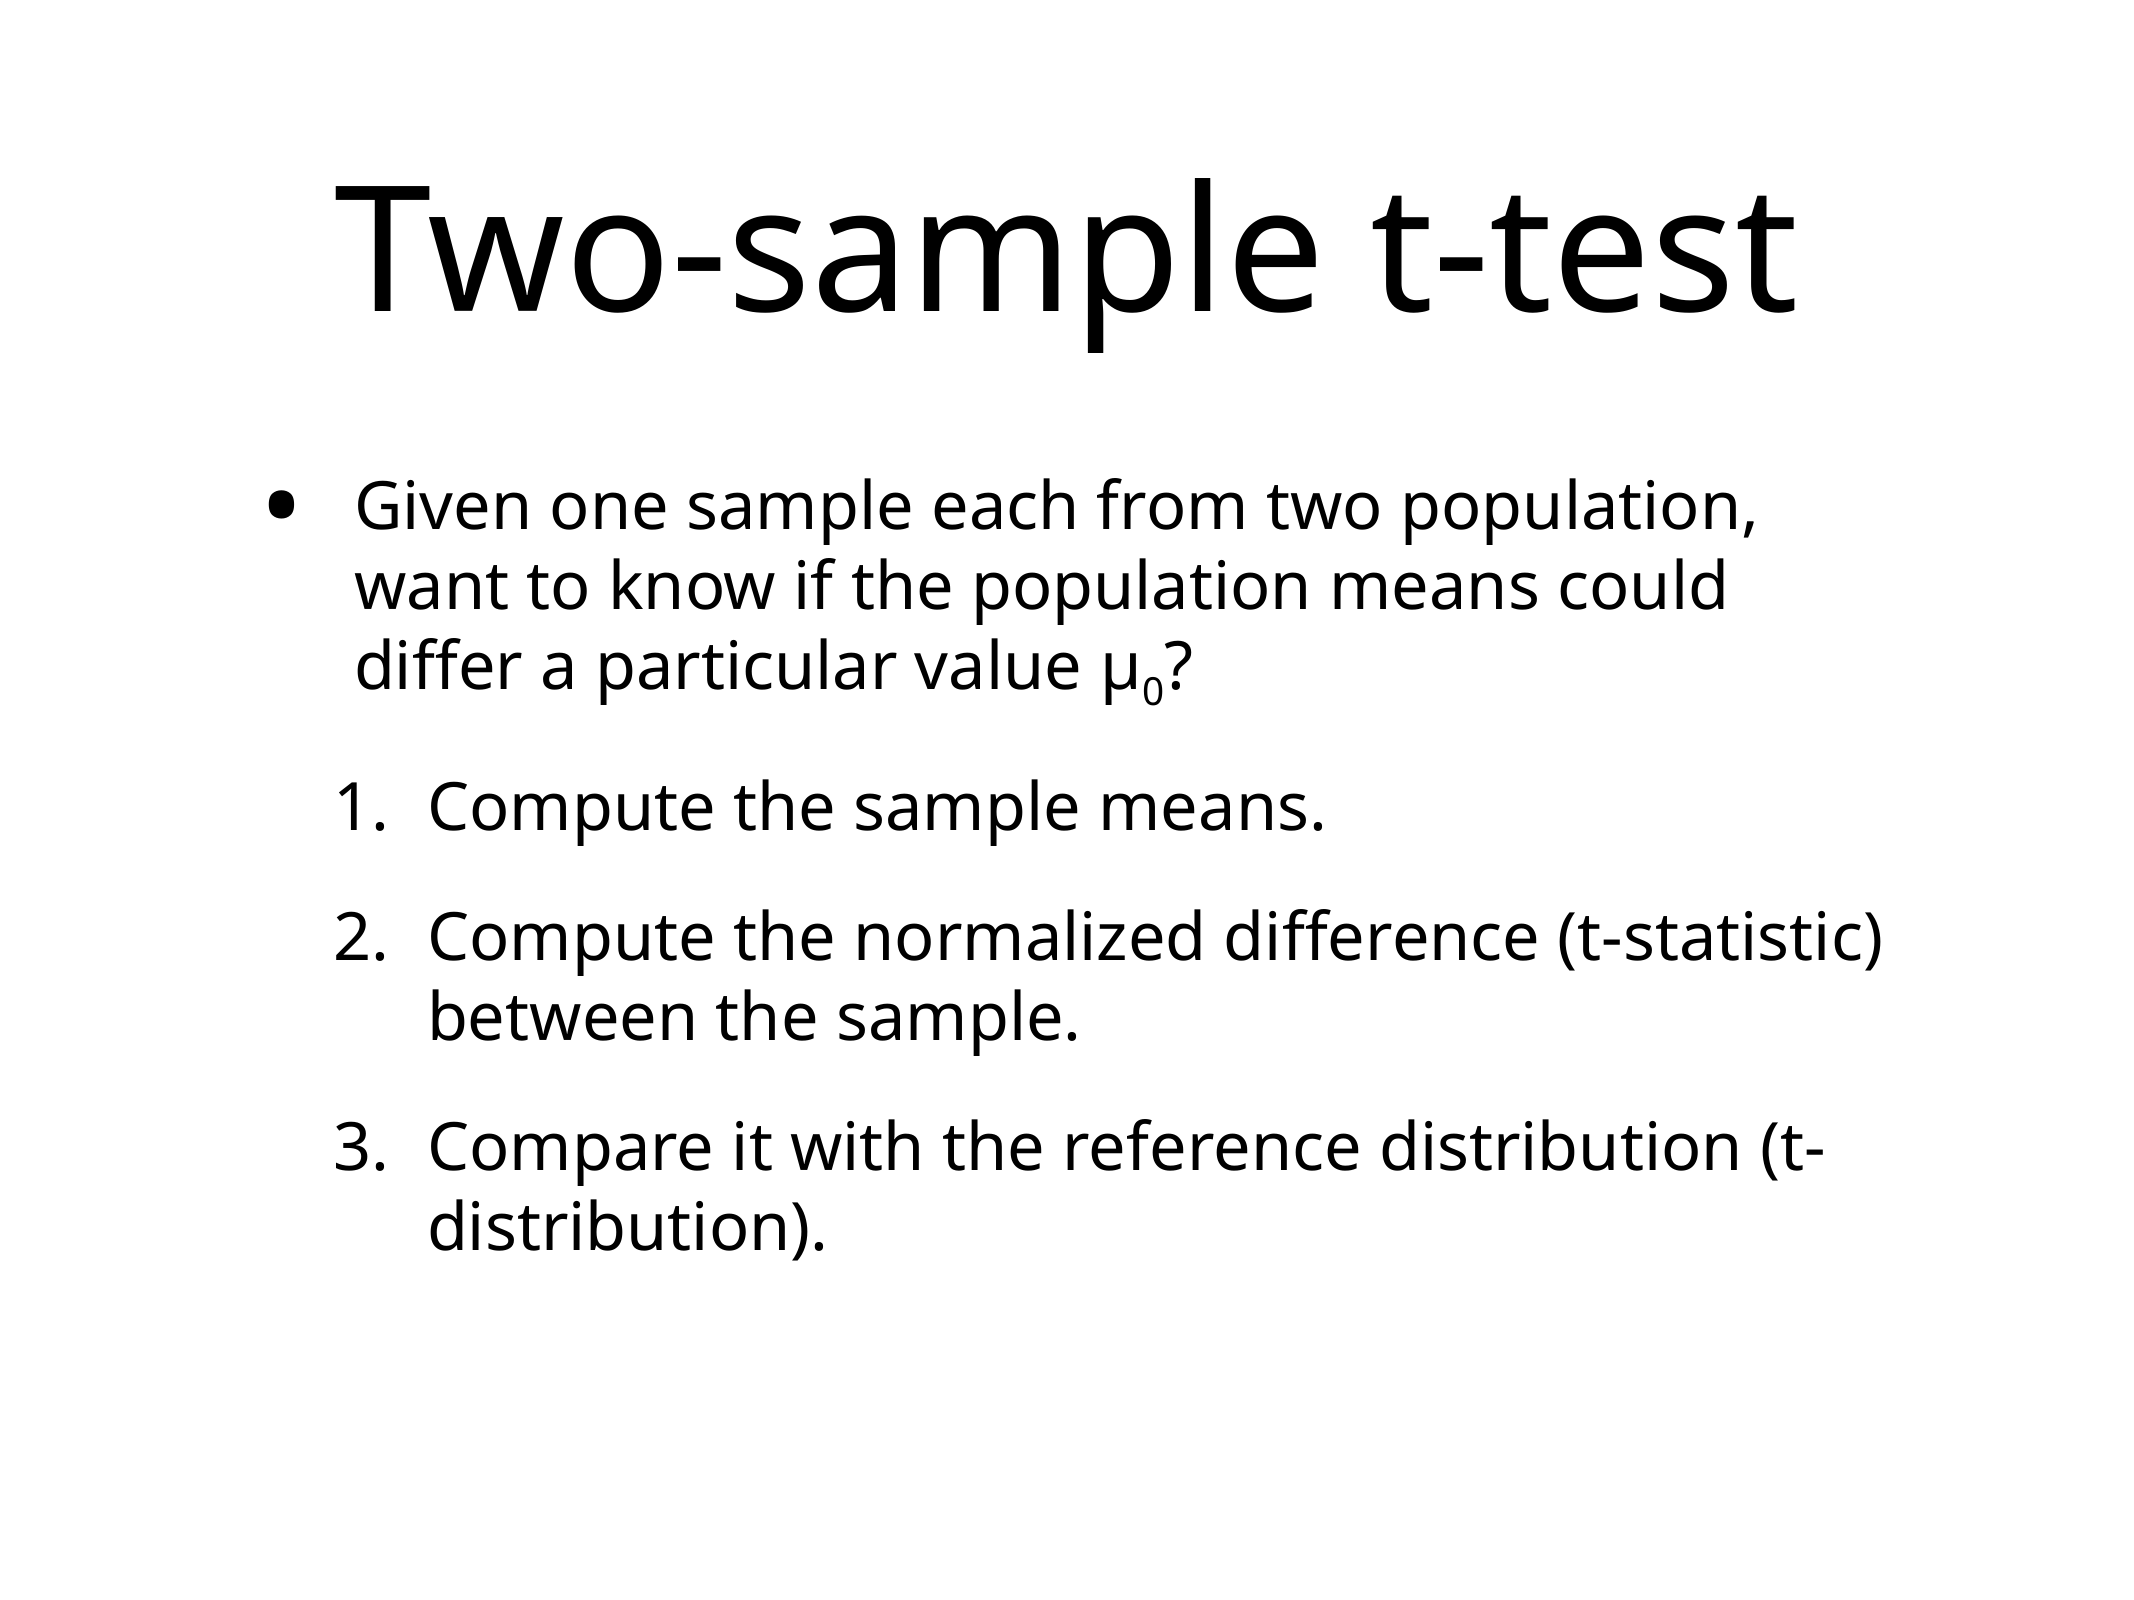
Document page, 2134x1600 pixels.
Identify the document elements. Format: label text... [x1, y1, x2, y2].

list Given one sample each from two population, want to know if the population means could differ a particular value μ0? Compute the sample means. Compute the normalized difference (t-statistic) between the sample. Compare it with the reference distribution (t-distribution). [207, 453, 1926, 1393]
title Two-sample t-test [207, 41, 1926, 443]
